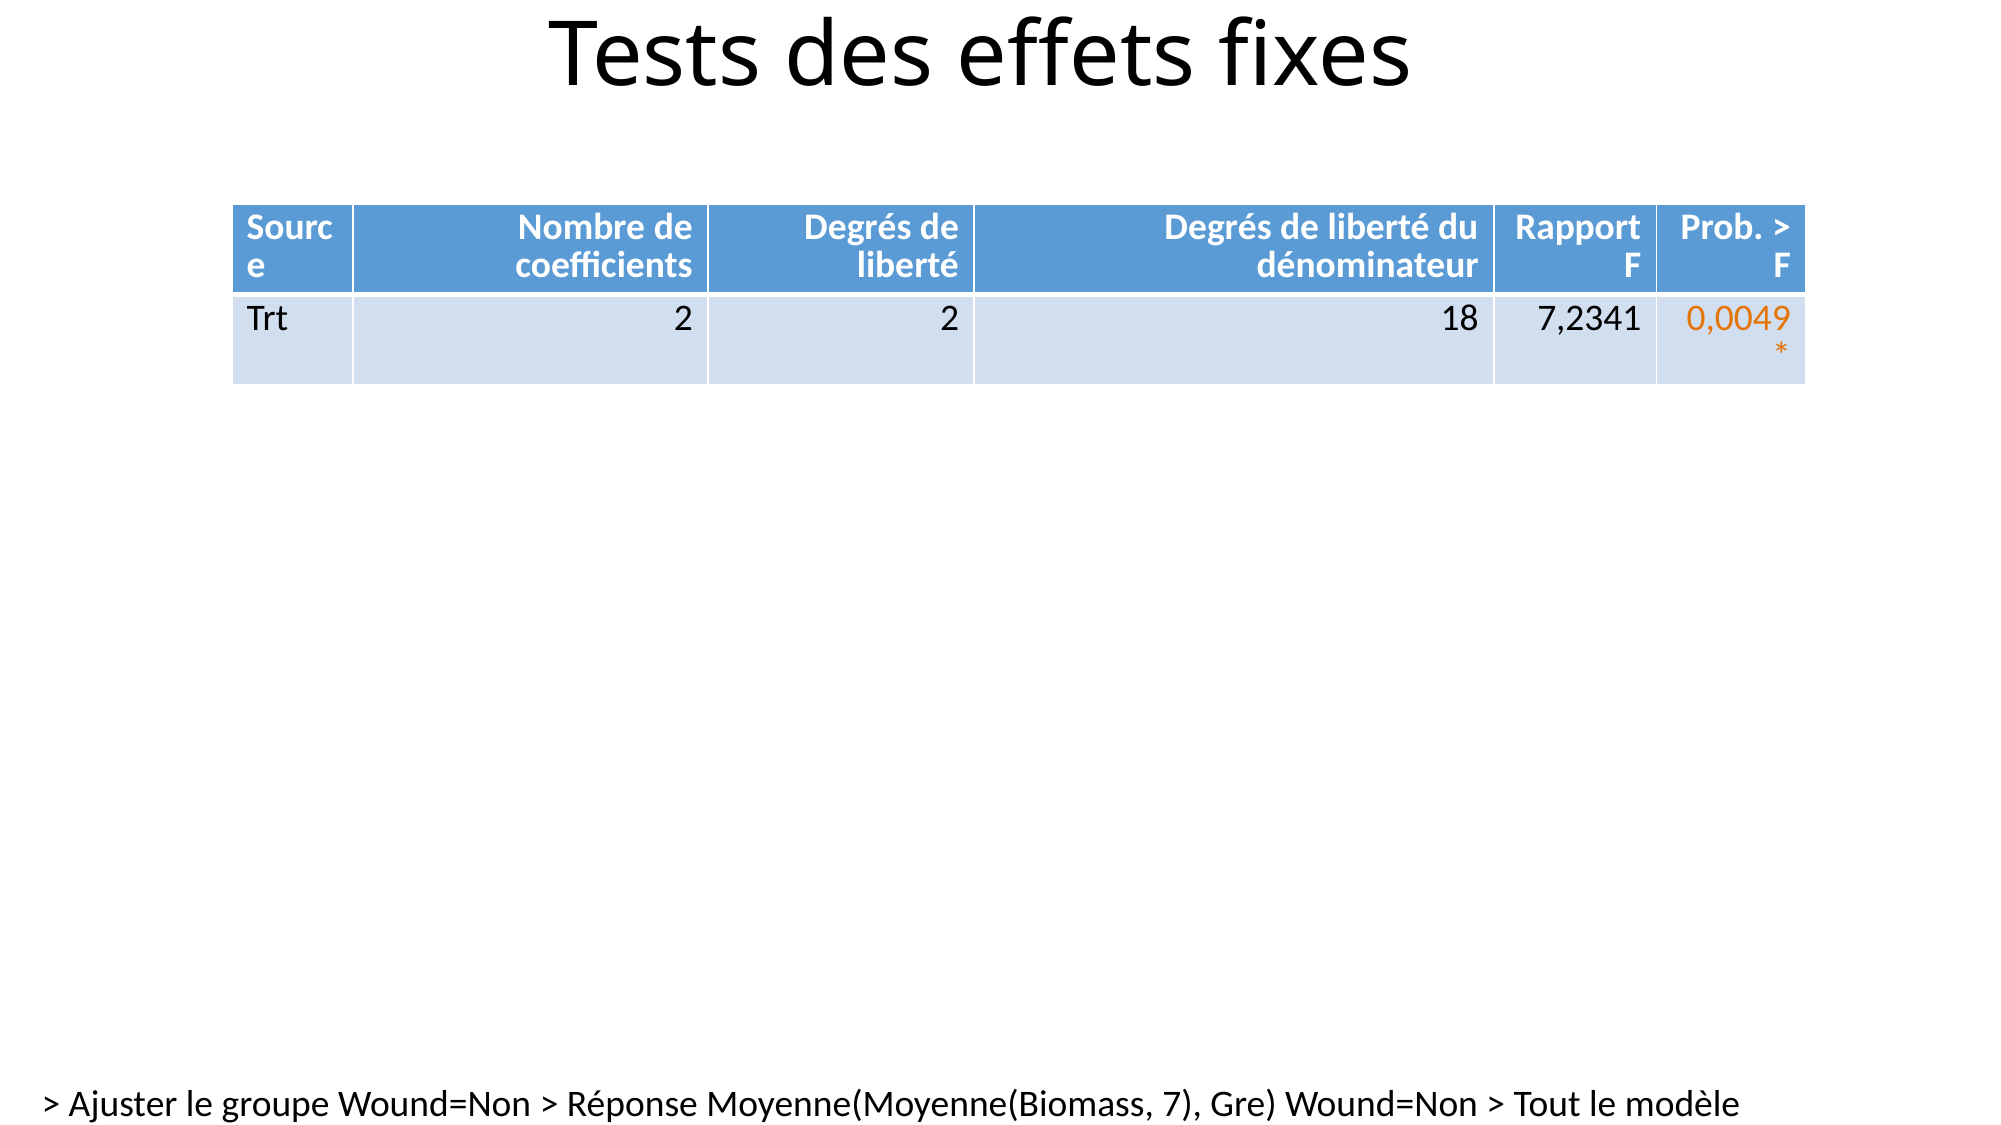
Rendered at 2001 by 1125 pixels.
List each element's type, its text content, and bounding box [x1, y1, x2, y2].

table_cell 7,2341 [1495, 297, 1656, 384]
table_header Rapport F [1495, 205, 1656, 292]
table_header Source [233, 205, 352, 292]
table_header Prob. > F [1657, 205, 1805, 292]
text_box > Ajuster le groupe Wound=Non > Réponse Moyenne(Moyenne(Biomass, 7), Gre) Wound=Non > Tout le modèle [41, 1079, 1743, 1125]
table_cell Trt [233, 297, 352, 384]
table_header Degrés de liberté du dénominateur [975, 205, 1493, 292]
table_cell 2 [354, 297, 707, 384]
table_cell 18 [975, 297, 1493, 384]
title Tests des effets fixes [0, 0, 1963, 113]
table_header Nombre de coefficients [354, 205, 707, 292]
table_header Degrés de liberté [709, 205, 973, 292]
table_cell 2 [709, 297, 973, 384]
table_cell 0,0049* [1657, 297, 1805, 384]
